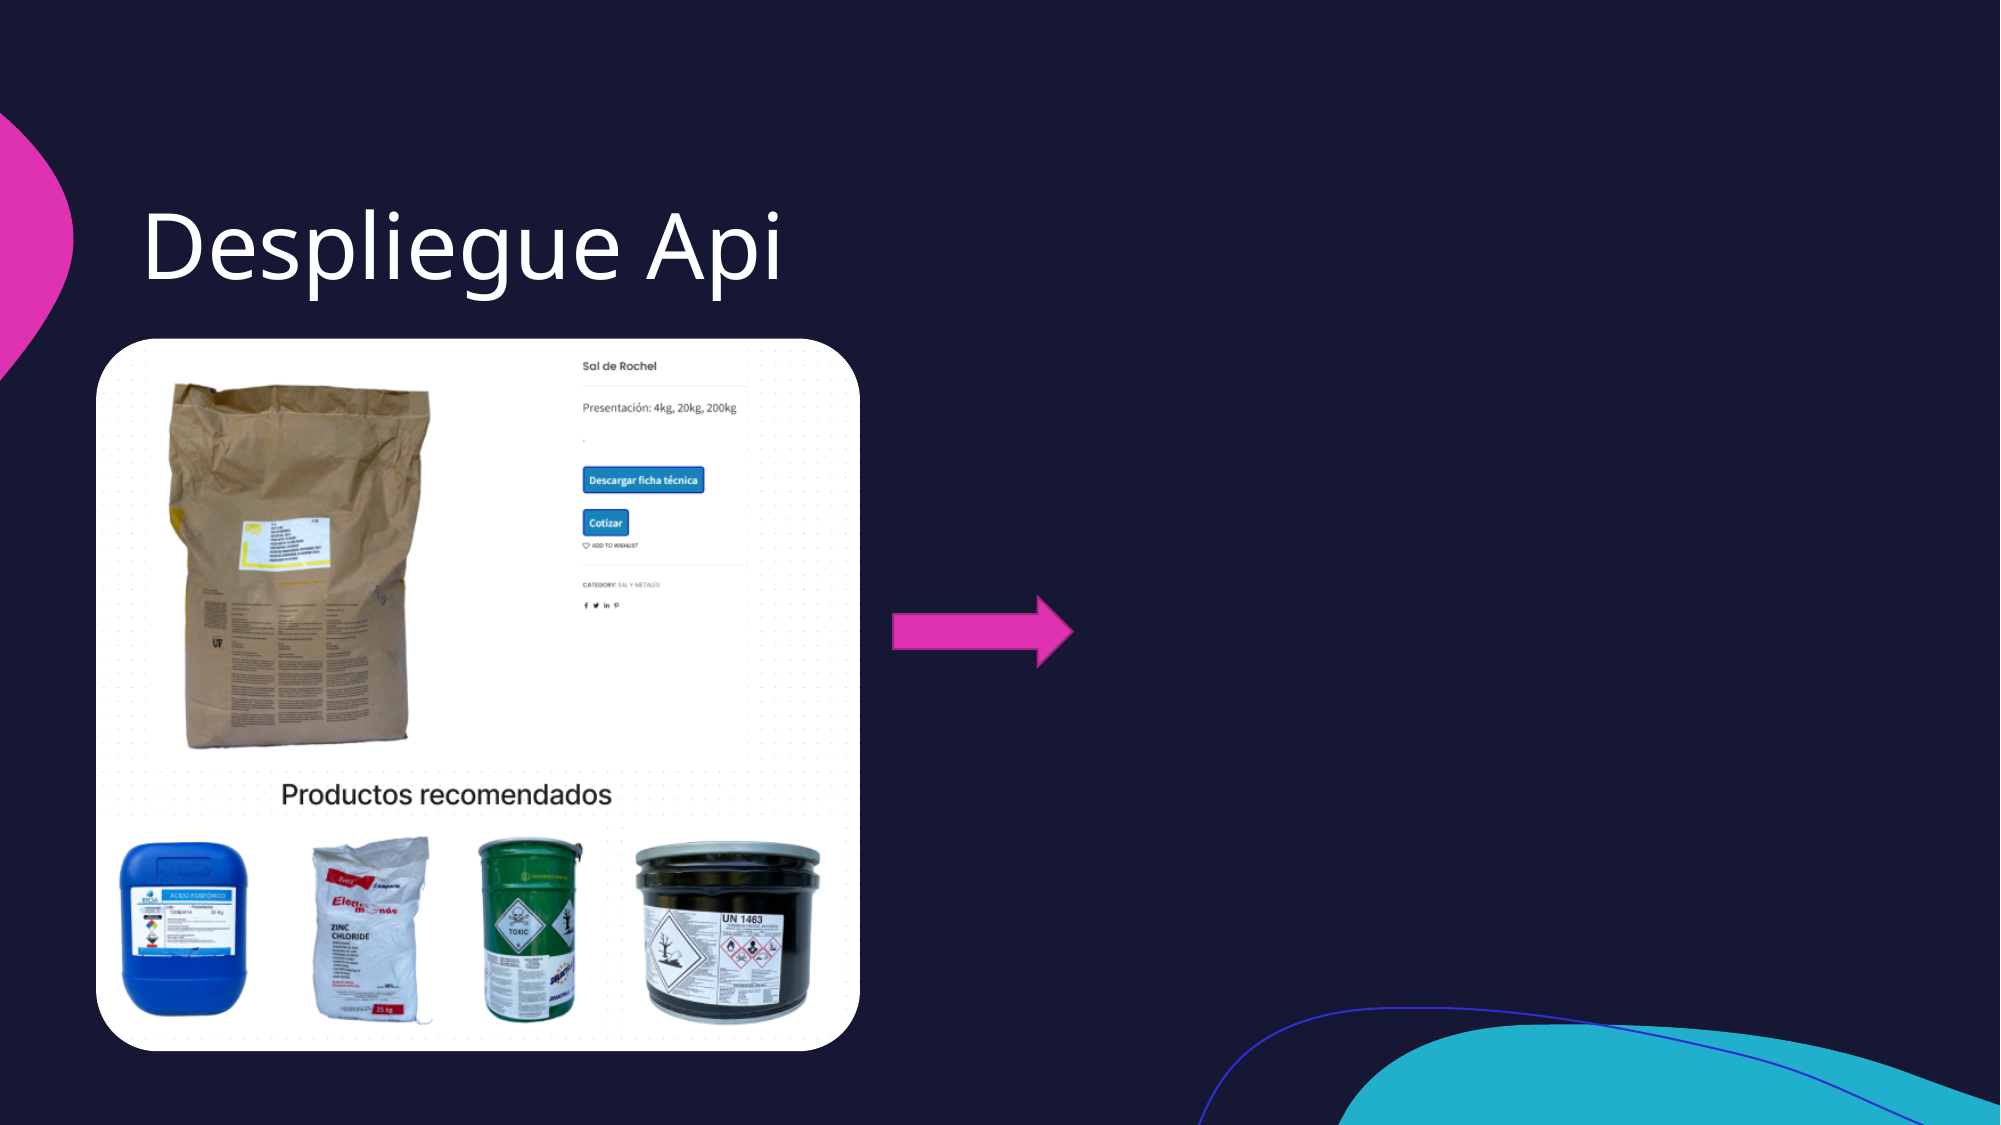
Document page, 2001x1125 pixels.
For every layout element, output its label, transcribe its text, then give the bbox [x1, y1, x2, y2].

title Despliegue Api [125, 125, 1875, 375]
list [96, 338, 860, 1052]
text_box [892, 594, 1075, 669]
